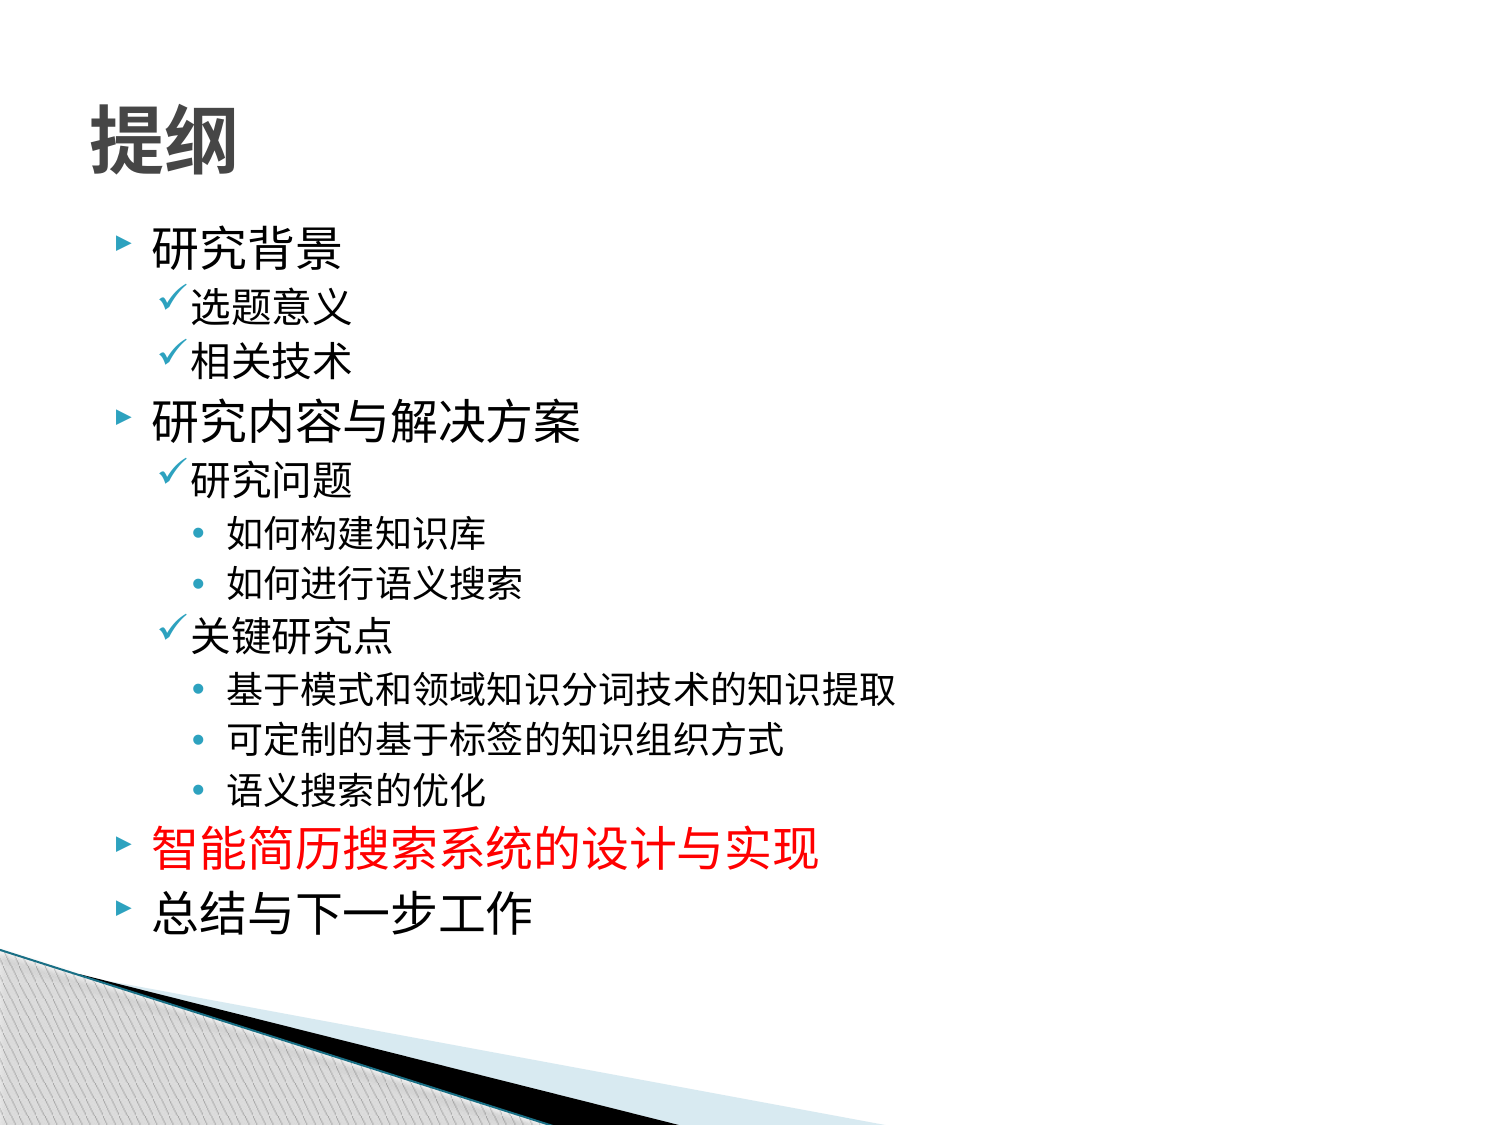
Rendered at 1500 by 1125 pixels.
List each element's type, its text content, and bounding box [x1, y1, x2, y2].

list 研究背景 选题意义 相关技术 研究内容与解决方案 研究问题 如何构建知识库 如何进行语义搜索 关键研究点 基于模式和领域知识分词技术的知识提取 可定制的基于标签的知识组织方式 语义搜索的优化 智能简历搜索系统的设计与实现 总结与下一步工作 [82, 210, 1432, 954]
title 提纲 [75, 45, 1425, 233]
